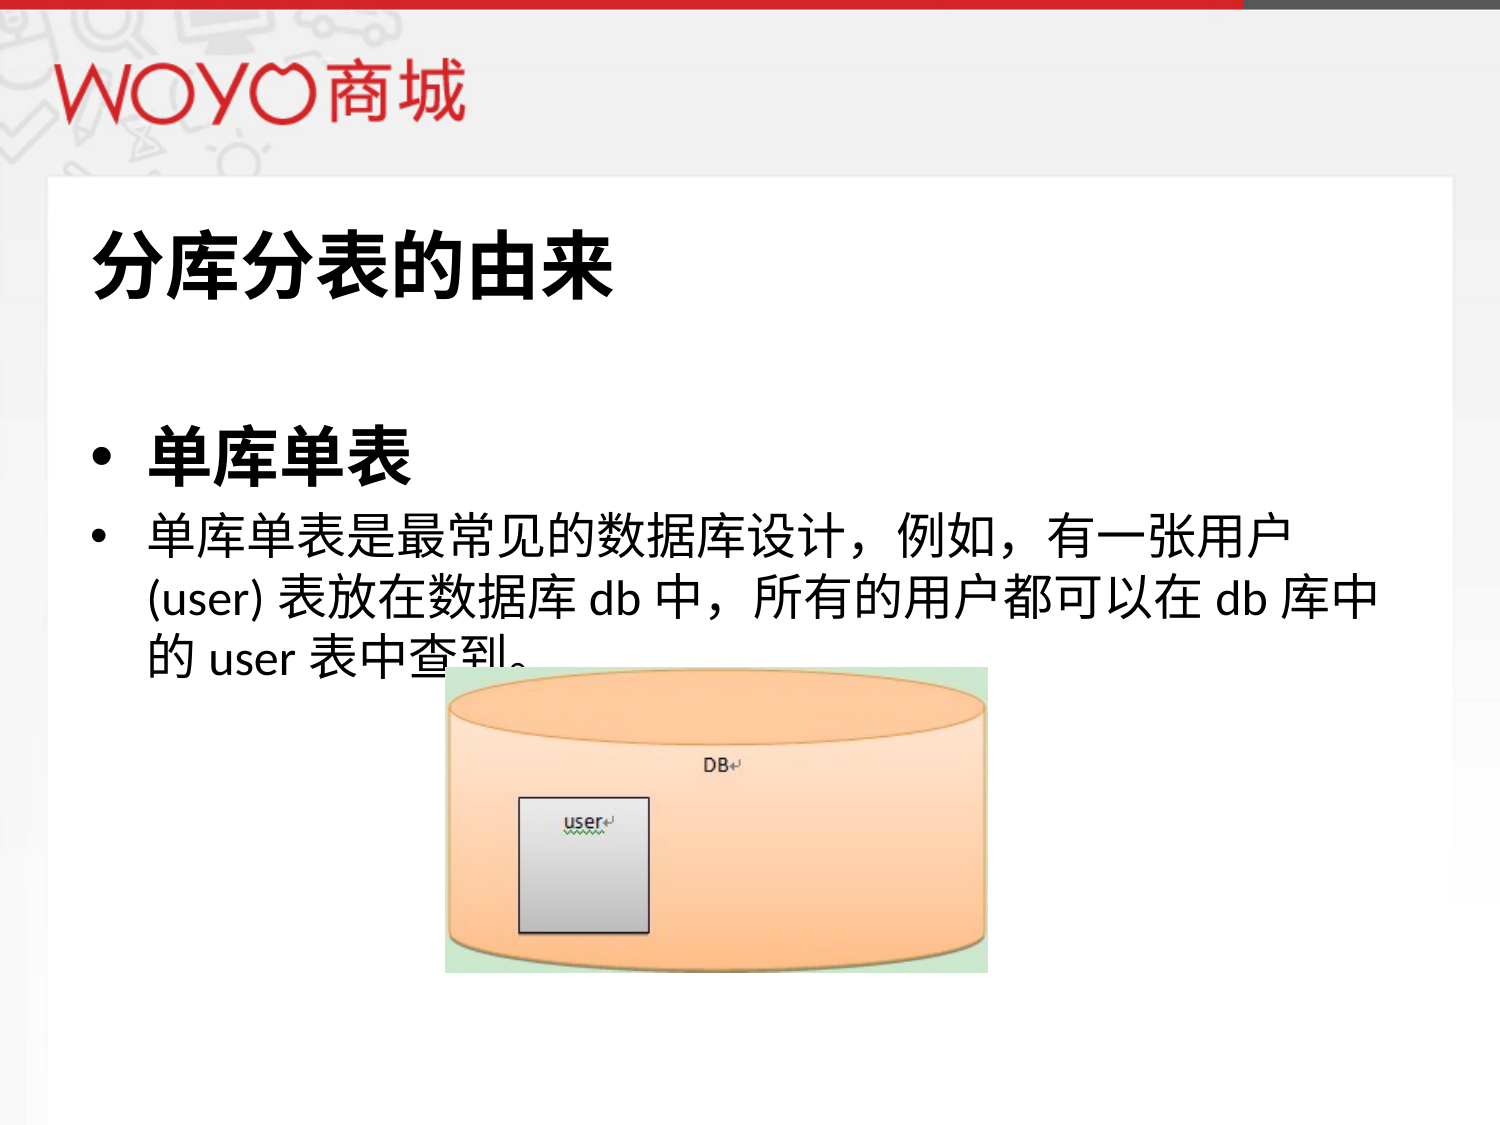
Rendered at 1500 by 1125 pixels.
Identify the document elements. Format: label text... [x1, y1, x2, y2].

list 分库分表的由来 单库单表 单库单表是最常见的数据库设计，例如，有一张用户(user)表放在数据库db中，所有的用户都可以在db库中的user表中查到。 [75, 210, 1425, 1005]
picture [0, 0, 1500, 1125]
